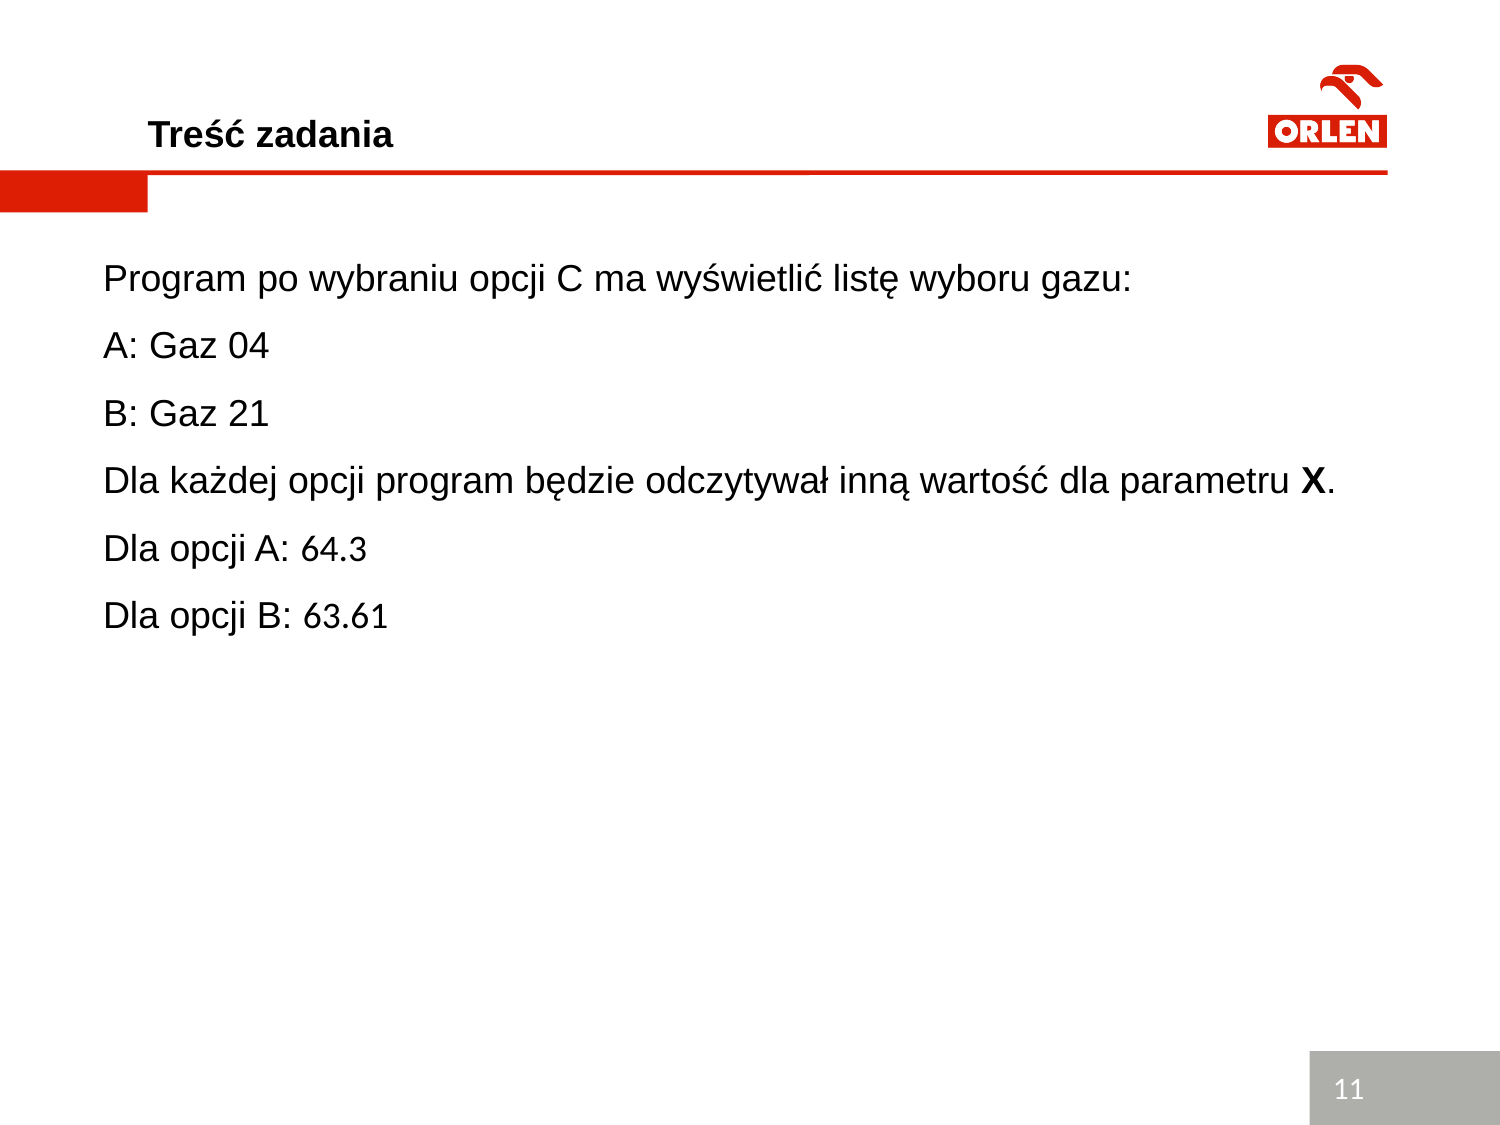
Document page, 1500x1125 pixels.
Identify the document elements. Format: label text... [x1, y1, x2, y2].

text_box Program po wybraniu opcji C ma wyświetlić listę wyboru gazu: A: Gaz 04 B: Gaz 21 Dla każdej opcji program będzie odczytywał inną wartość dla parametru X. Dla opcji A: 64.3 Dla opcji B: 63.61 [88, 223, 1412, 644]
picture [1268, 46, 1387, 164]
text_box Treść zadania [147, 109, 1058, 155]
